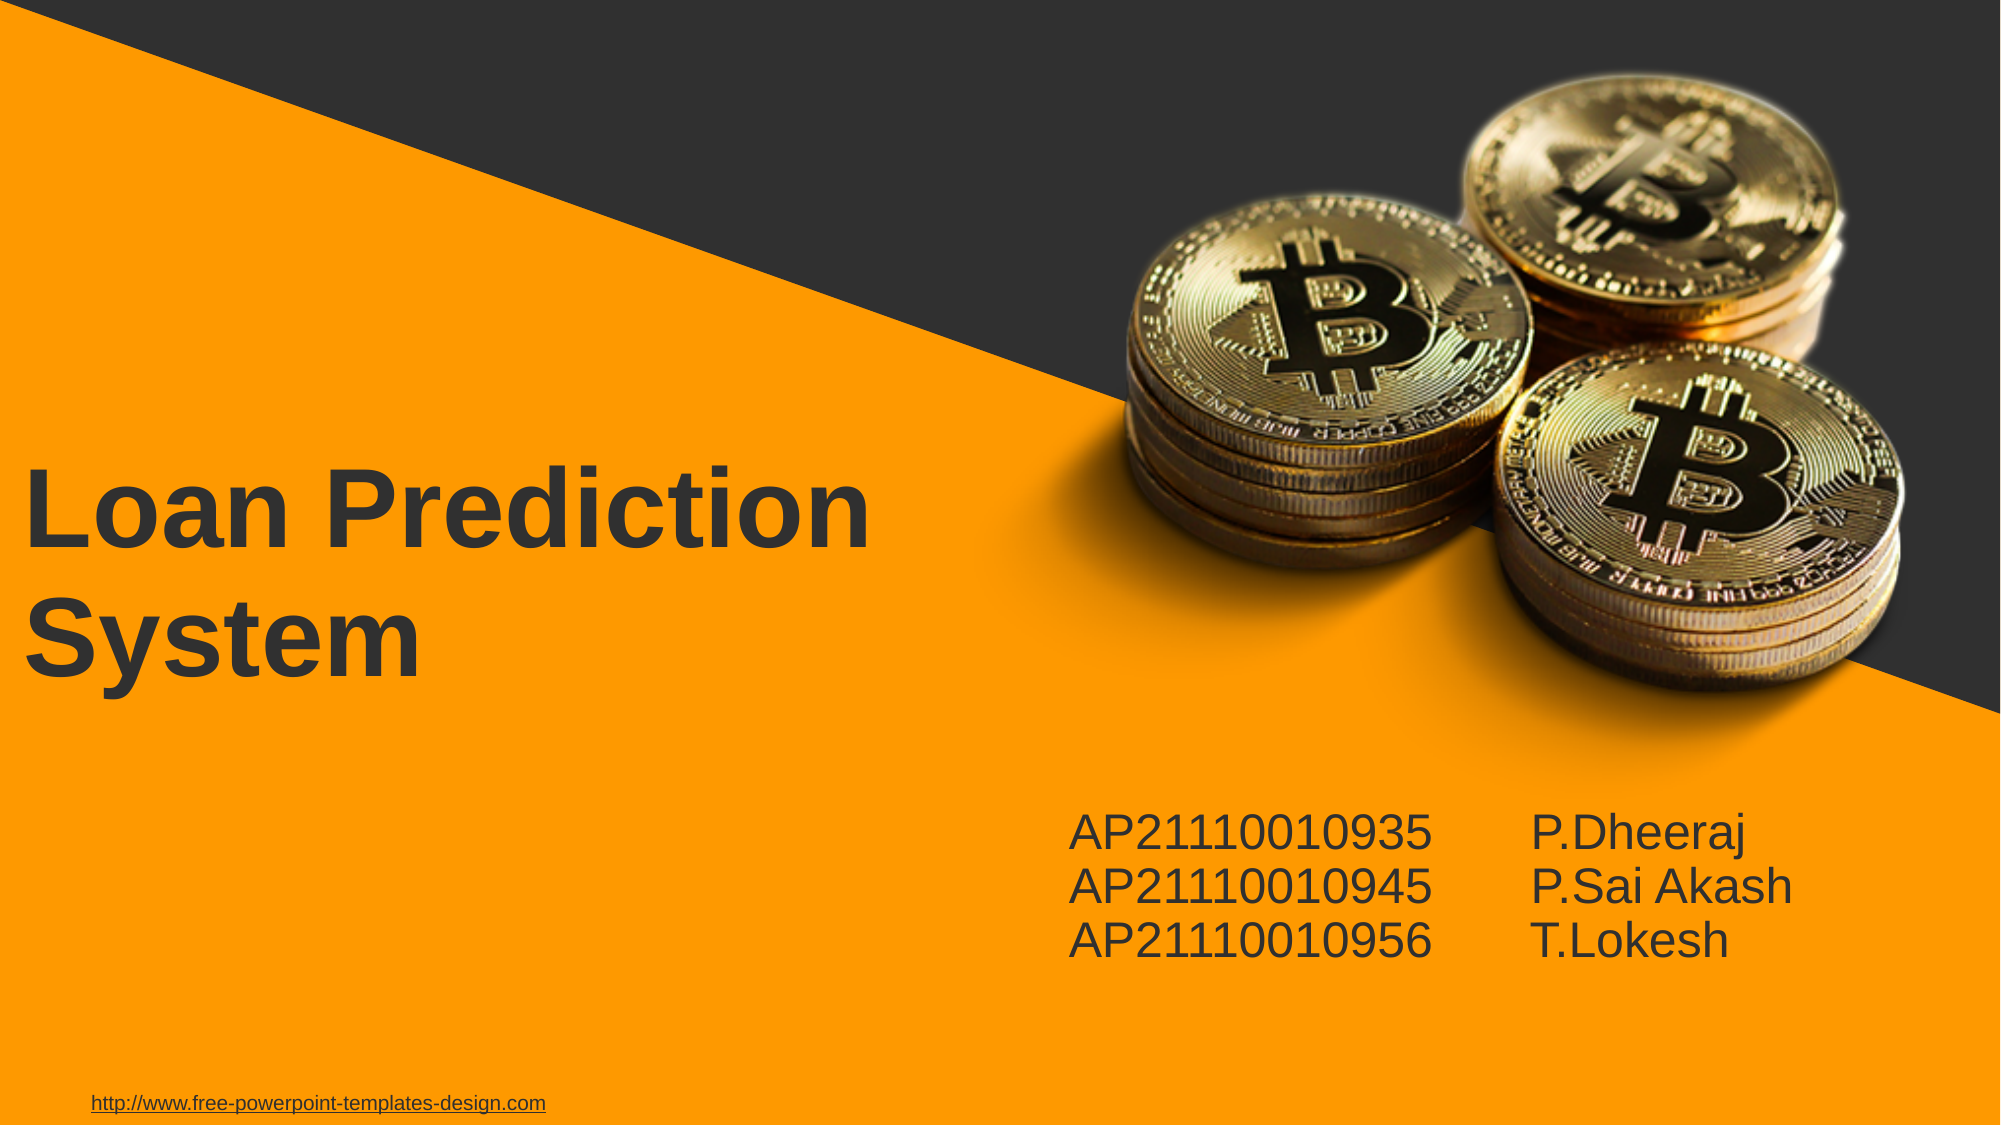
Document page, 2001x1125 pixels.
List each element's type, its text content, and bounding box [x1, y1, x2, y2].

picture [956, 60, 1913, 814]
list Loan Prediction System [9, 447, 1422, 712]
list AP21110010935 P.Dheeraj AP21110010945 P.Sai Akash AP21110010956 T.Lokesh [1053, 803, 1965, 972]
text_box http://www.free-powerpoint-templates-design.com [76, 1082, 2000, 1122]
